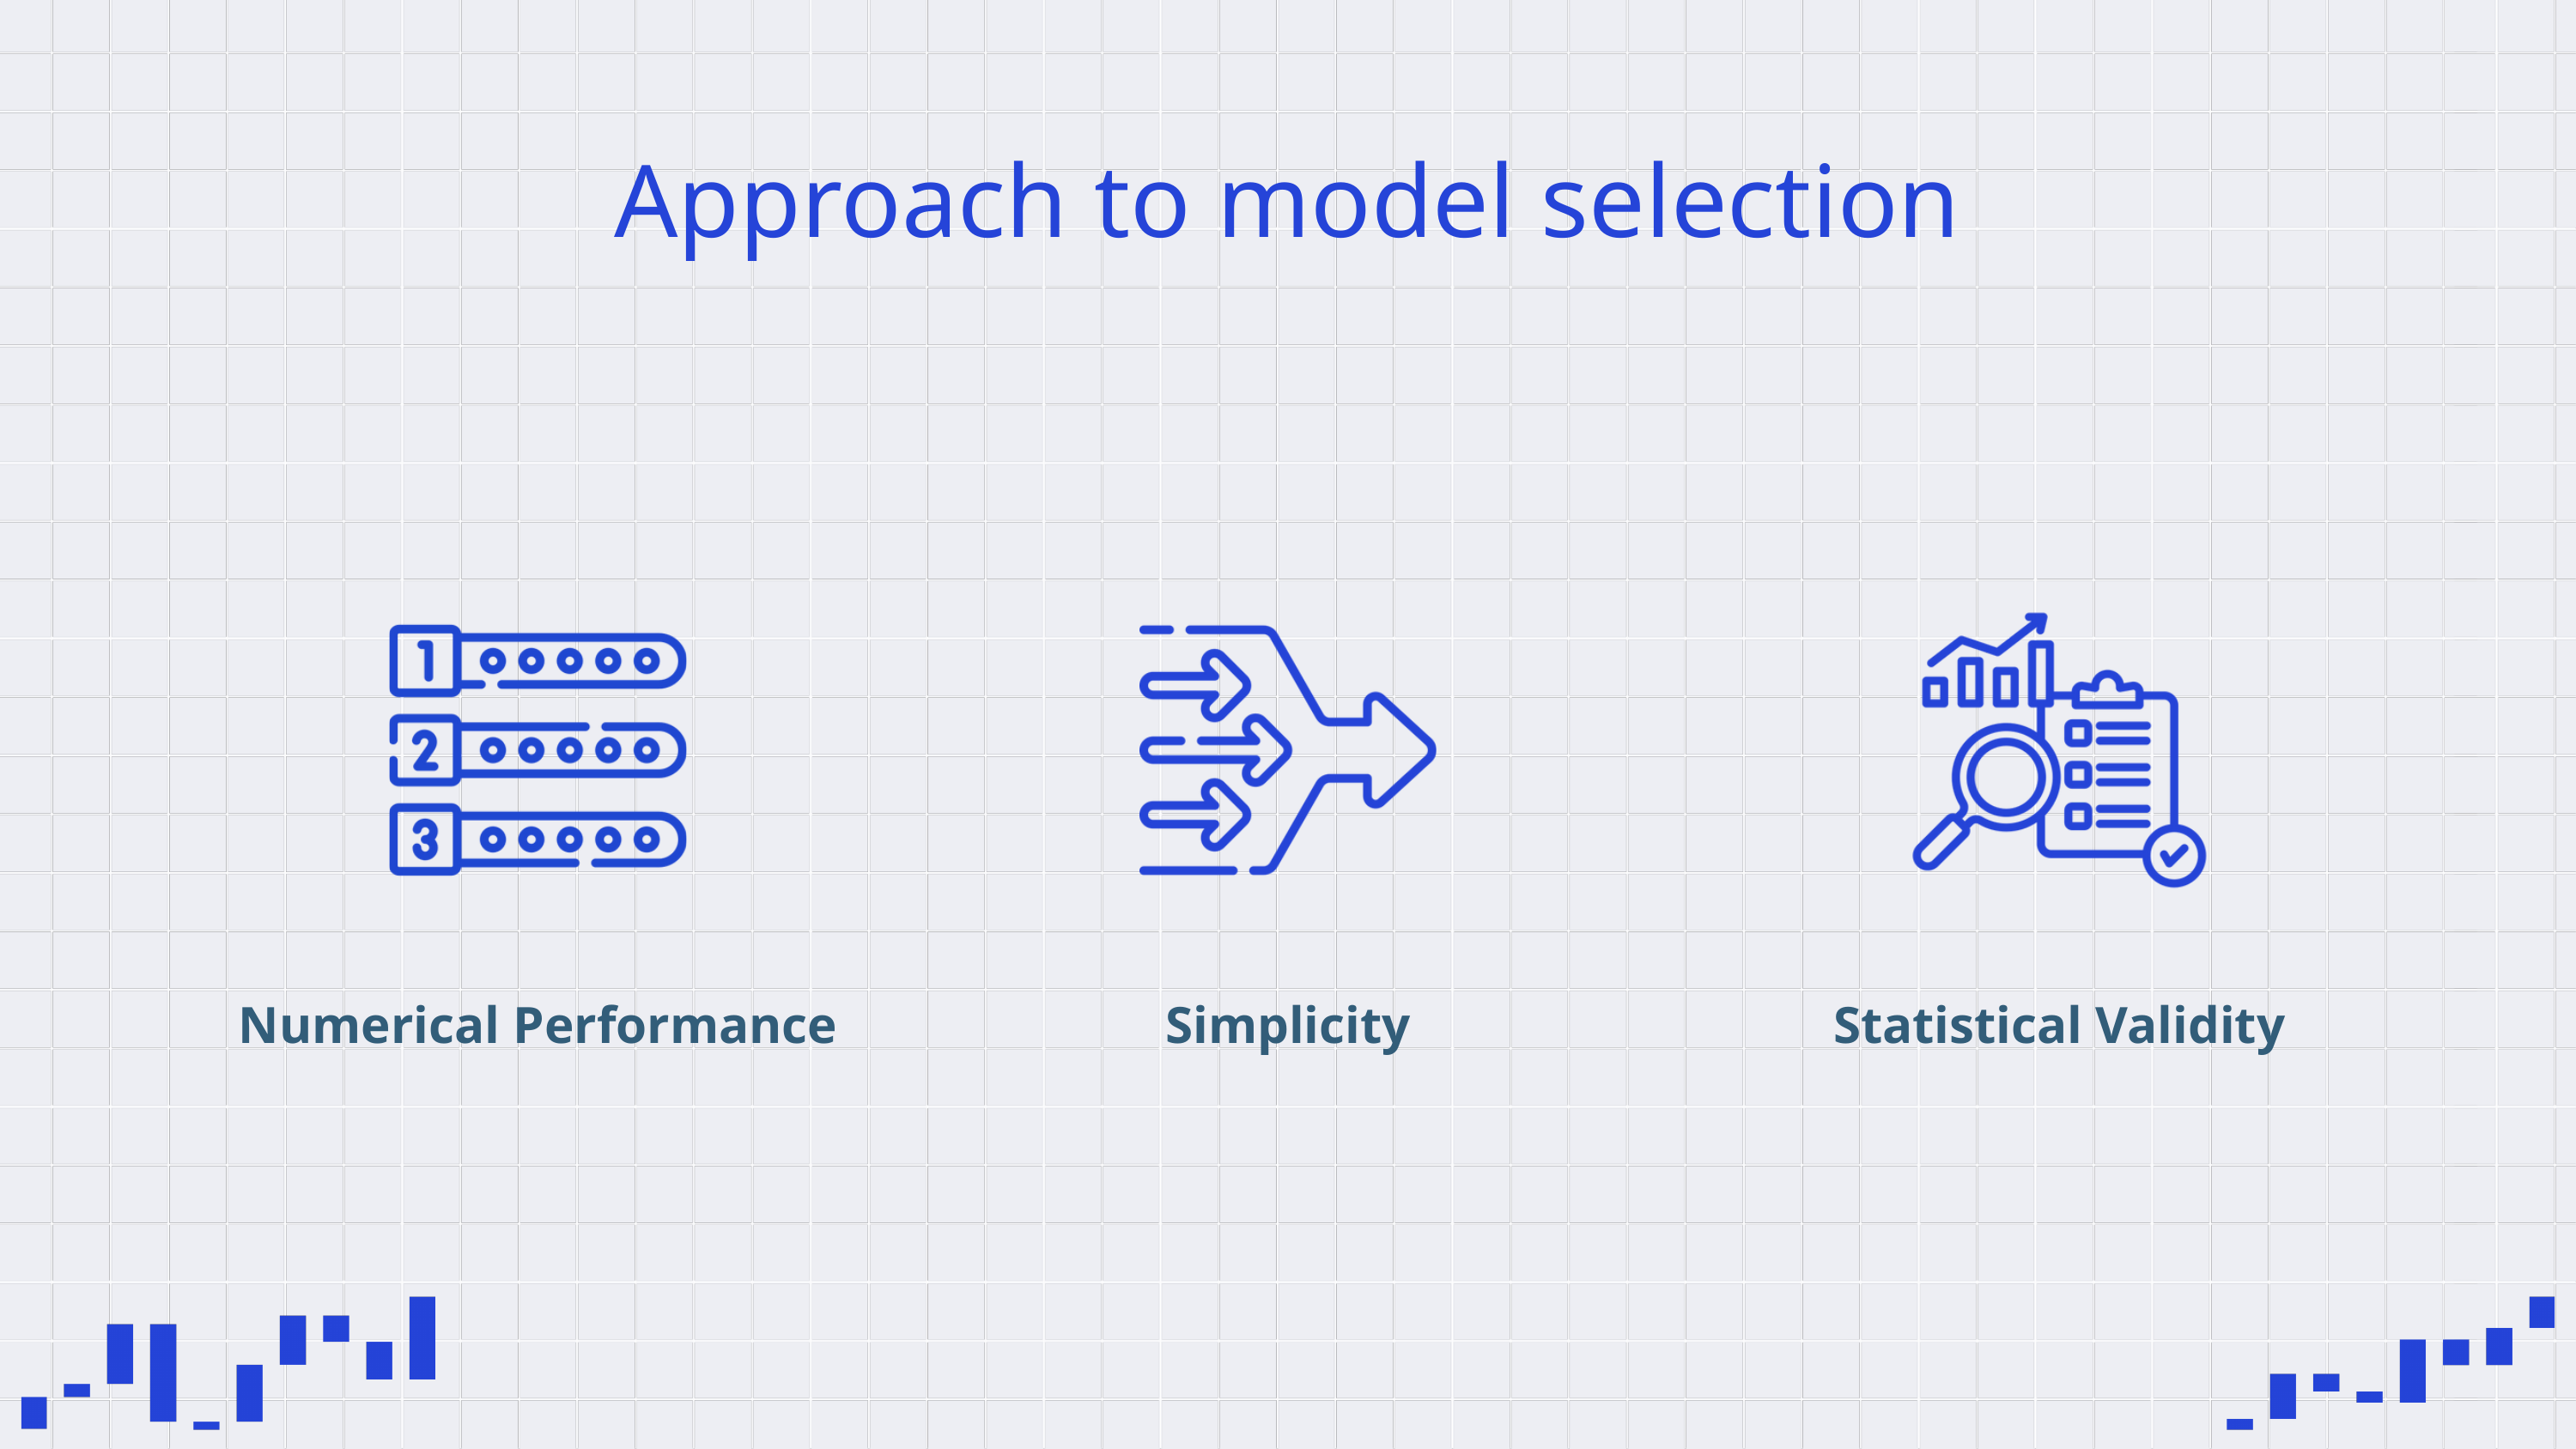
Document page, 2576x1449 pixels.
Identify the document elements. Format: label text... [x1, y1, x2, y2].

text_box [389, 602, 687, 899]
text_box [0, 0, 2576, 1449]
text_box [21, 1296, 435, 1431]
text_box Numerical Performance [216, 984, 860, 1053]
text_box Simplicity [965, 984, 1611, 1053]
text_box Approach to model selection [216, 136, 2360, 258]
text_box [2227, 1296, 2555, 1431]
text_box [1139, 602, 1437, 899]
text_box [1911, 602, 2208, 899]
text_box Statistical Validity [1737, 984, 2382, 1053]
